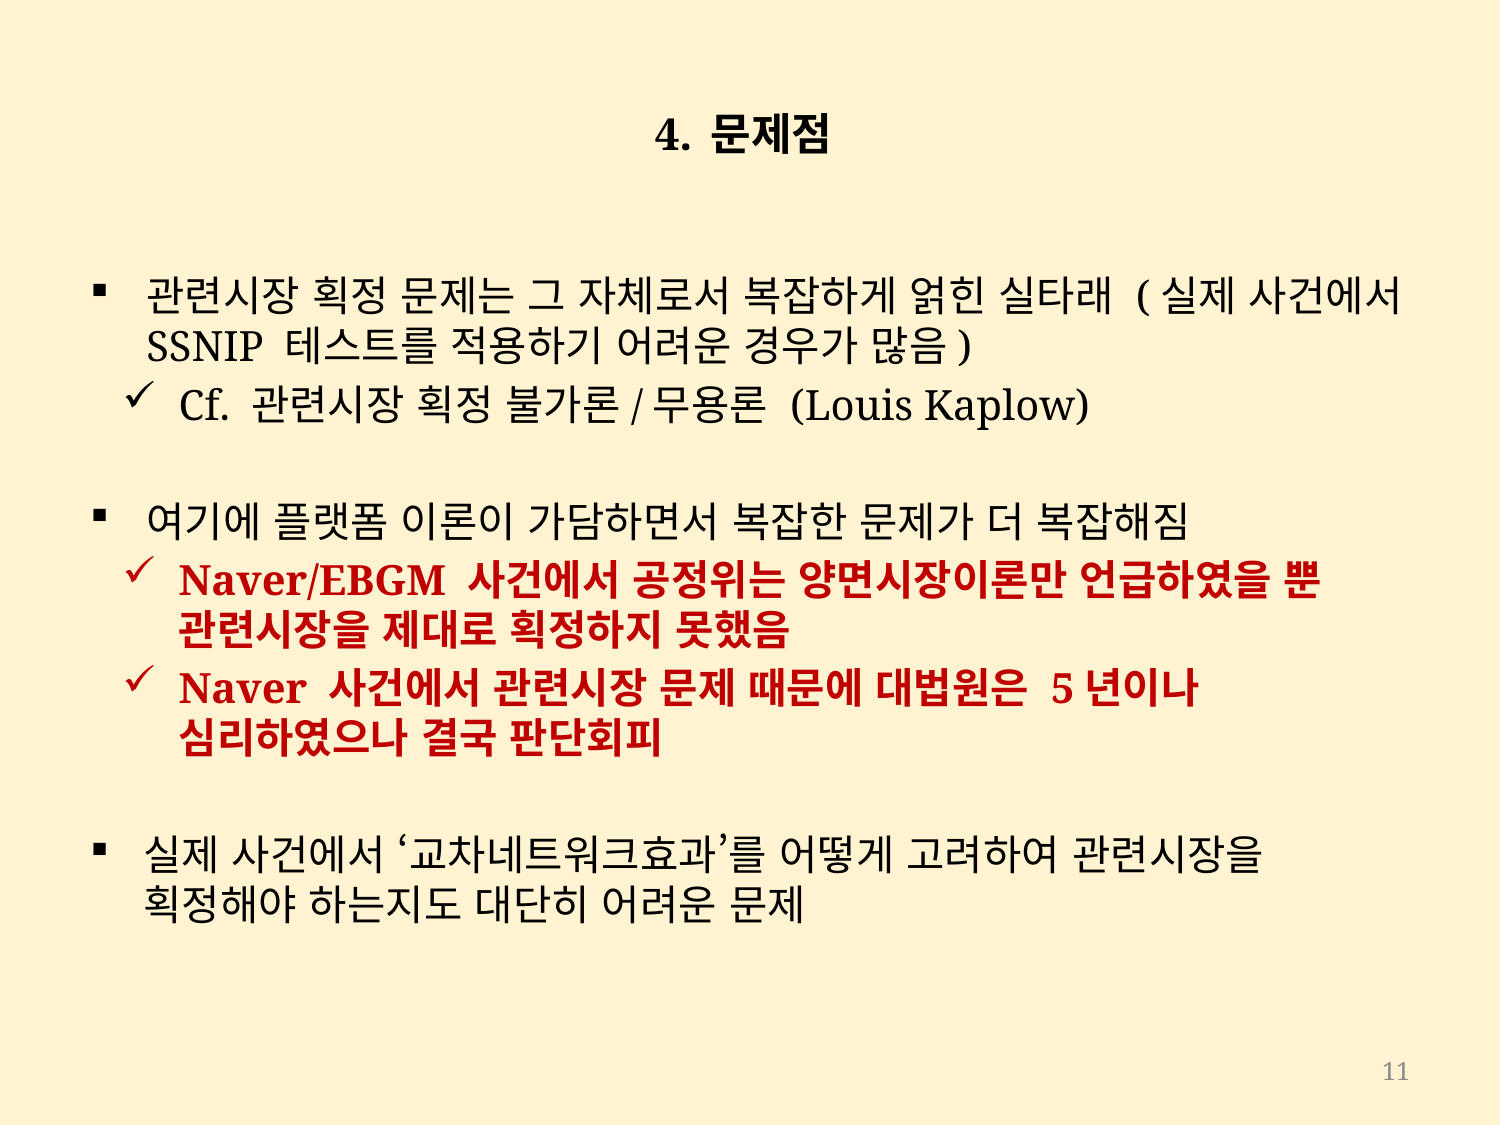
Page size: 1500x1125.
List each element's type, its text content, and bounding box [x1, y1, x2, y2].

slide_number 11 [1074, 1042, 1425, 1103]
title 4. 문제점 [75, 45, 1425, 233]
list 관련시장 획정 문제는 그 자체로서 복잡하게 얽힌 실타래 (실제 사건에서 SSNIP 테스트를 적용하기 어려운 경우가 많음) Cf. 관련시장 획정 불가론/무용론 (Louis Kaplow) 여기에 플랫폼 이론이 가담하면서 복잡한 문제가 더 복잡해짐 Naver/EBGM 사건에서 공정위는 양면시장이론만 언급하였을 뿐 관련시장을 제대로 획정하지 못했음 Naver 사건에서 관련시장 문제 때문에 대법원은 5년이나 심리하였으나 결국 판단회피 실제 사건에서 ‘교차네트워크효과’를 어떻게 고려하여 관련시장을 획정해야 하는지도 대단히 어려운 문제 [75, 262, 1425, 1005]
